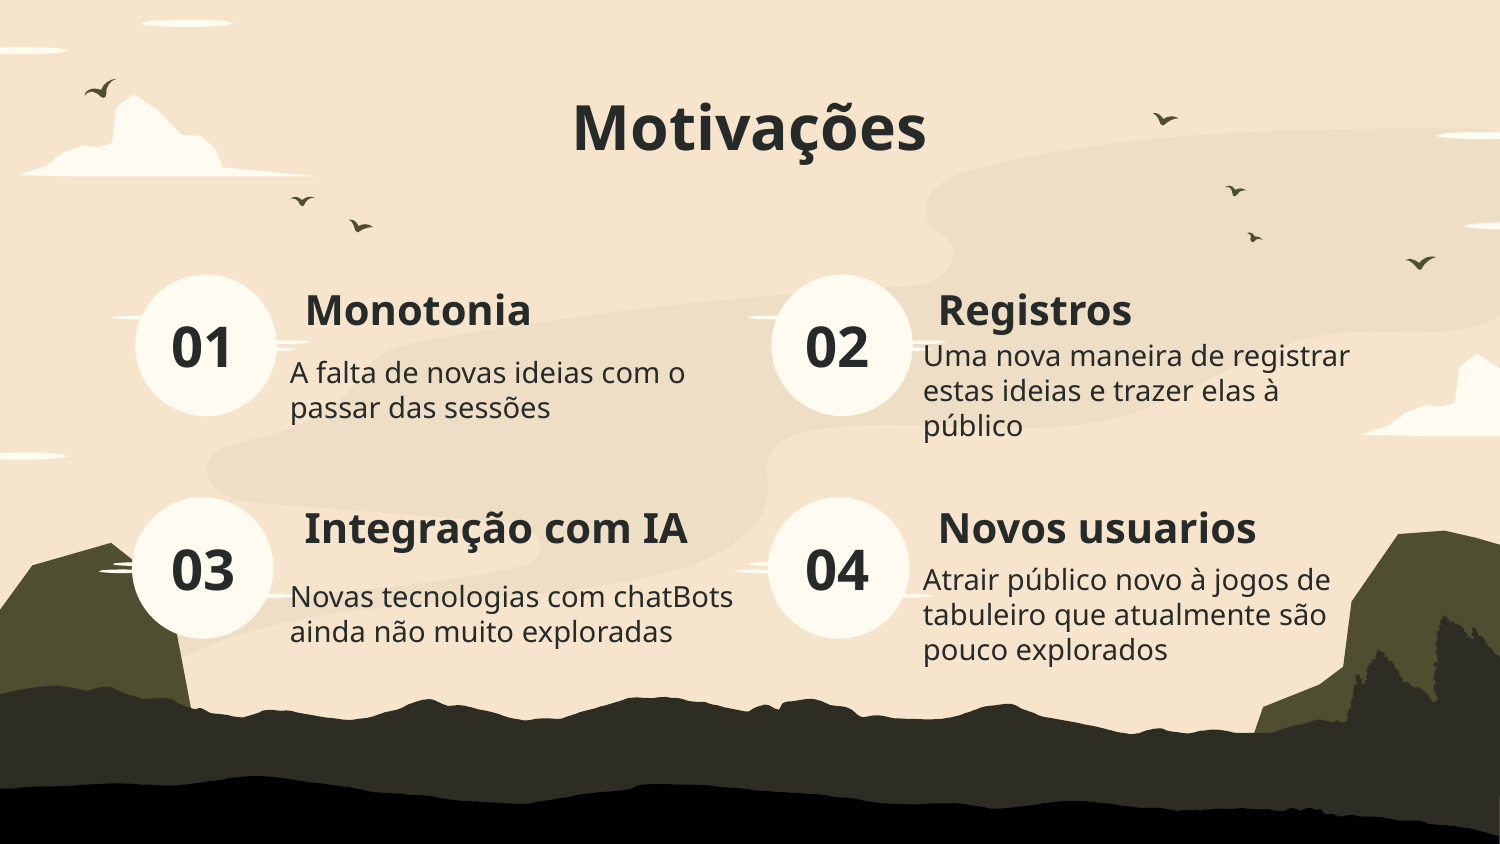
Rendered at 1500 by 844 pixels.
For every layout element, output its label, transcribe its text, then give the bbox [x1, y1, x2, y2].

title Integração com IA [289, 487, 737, 564]
subtitle Novas tecnologias com chatBots ainda não muito exploradas [289, 564, 737, 663]
subtitle A falta de novas ideias com o passar das sessões [289, 346, 737, 433]
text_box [747, 274, 947, 417]
title Motivações [433, 72, 1067, 167]
subtitle Atrair público novo à jogos de tabuleiro que atualmente são pouco explorados [922, 564, 1371, 663]
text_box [111, 274, 310, 417]
title Registros [922, 270, 1371, 346]
title Monotonia [289, 270, 737, 346]
subtitle Uma nova maneira de registrar estas ideias e trazer elas à público [922, 346, 1371, 433]
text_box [98, 496, 298, 639]
title Novos usuarios [922, 487, 1371, 564]
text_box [734, 496, 934, 639]
